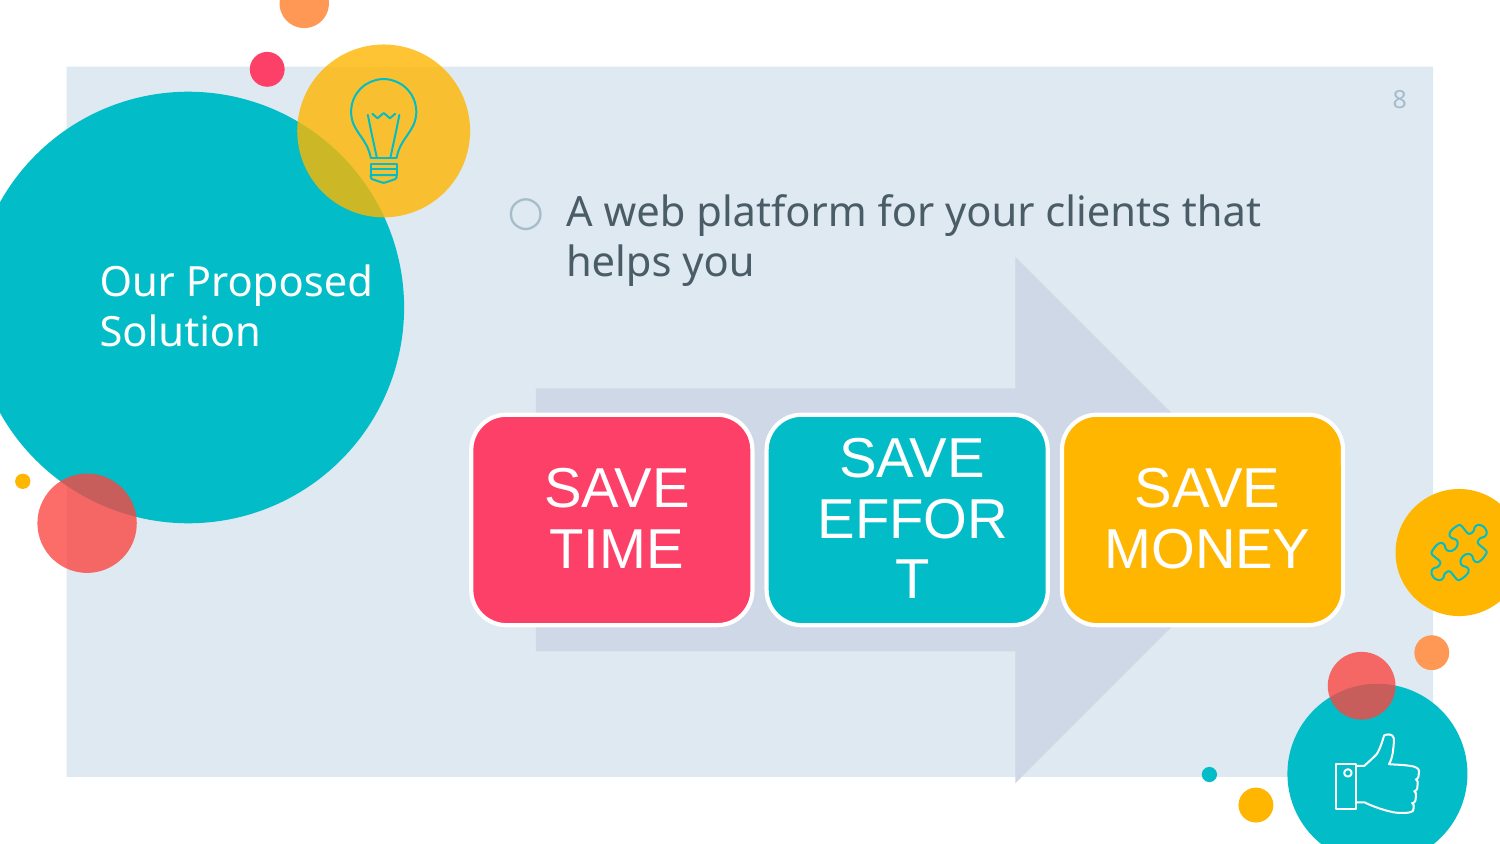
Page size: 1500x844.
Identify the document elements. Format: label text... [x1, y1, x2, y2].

slide_number 8 [1331, 68, 1422, 134]
title Our Proposed Solution [84, 88, 437, 521]
list A web platform for your clients that helps you [476, 169, 1345, 256]
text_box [470, 256, 1345, 784]
